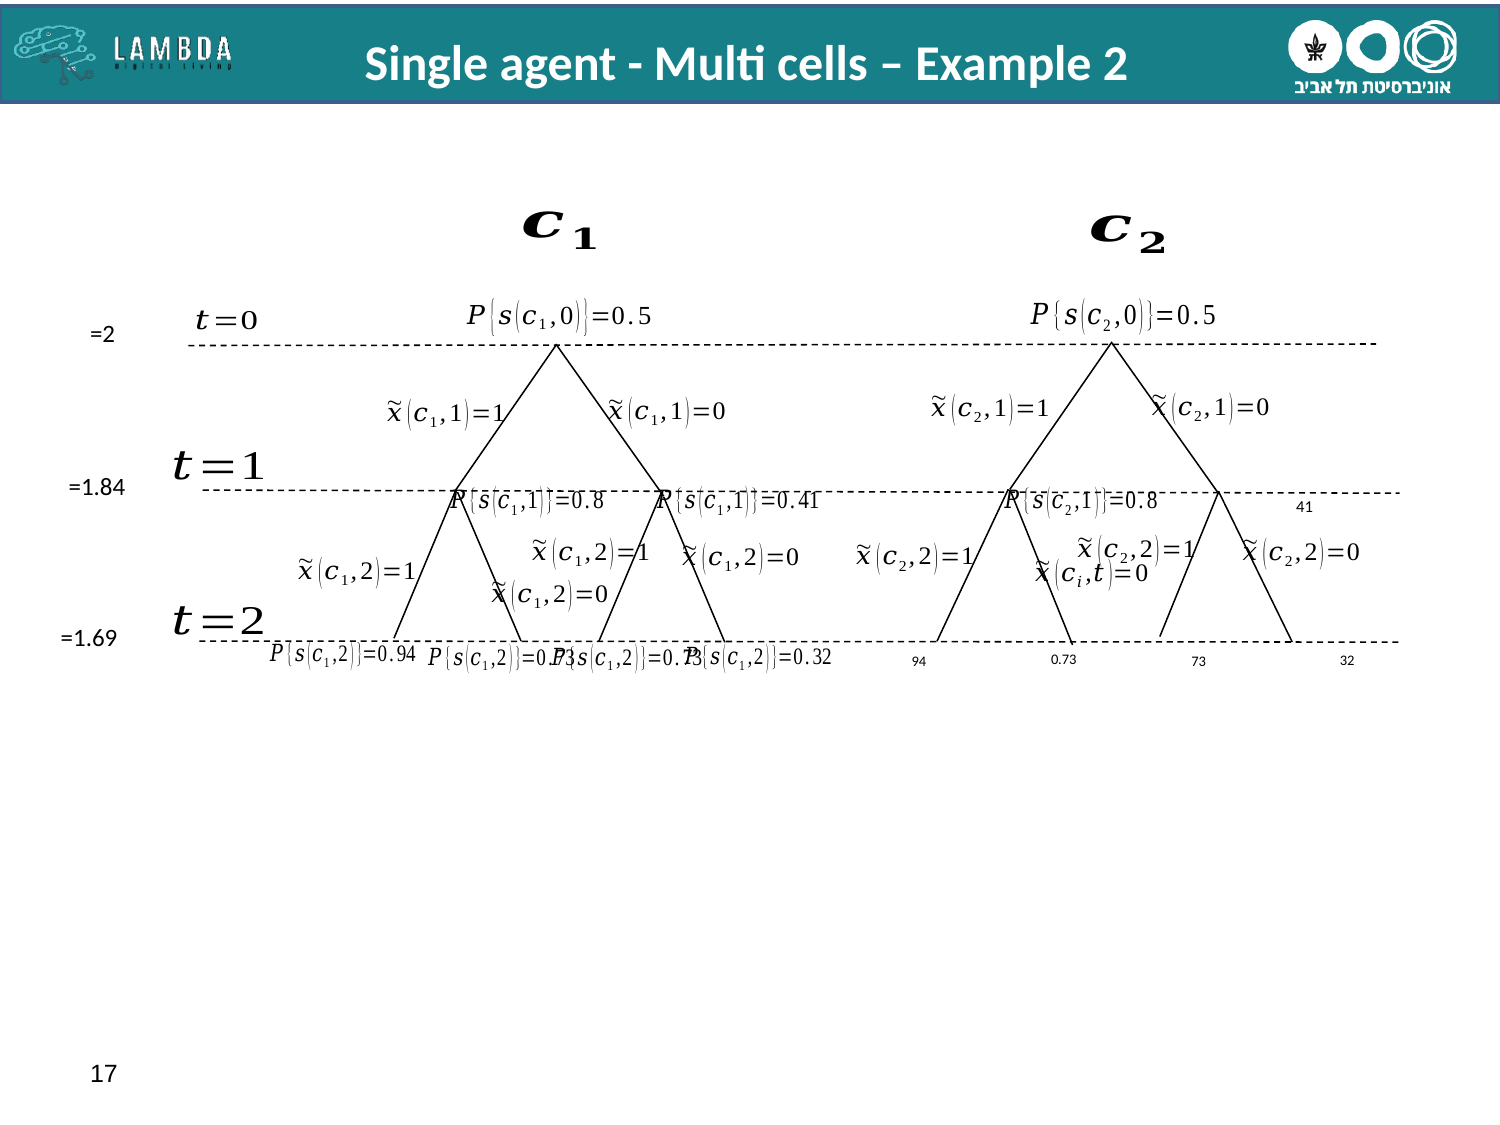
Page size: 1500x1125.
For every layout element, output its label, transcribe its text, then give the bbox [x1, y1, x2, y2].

slide_number 17 [75, 1042, 425, 1103]
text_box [1009, 490, 1400, 494]
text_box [454, 343, 557, 492]
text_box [1218, 491, 1293, 640]
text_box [598, 491, 662, 642]
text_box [1112, 346, 1219, 490]
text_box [1010, 491, 1073, 645]
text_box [664, 490, 936, 494]
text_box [393, 490, 456, 639]
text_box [556, 345, 664, 497]
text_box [663, 496, 725, 643]
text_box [936, 489, 1009, 642]
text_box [1159, 491, 1219, 637]
picture [1288, 20, 1457, 96]
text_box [1009, 346, 1112, 490]
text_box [457, 492, 522, 641]
text_box Single agent - Multi cells – Example 2 [333, 22, 1146, 98]
picture [7, 10, 104, 95]
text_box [202, 490, 393, 494]
picture [247, 10, 254, 95]
